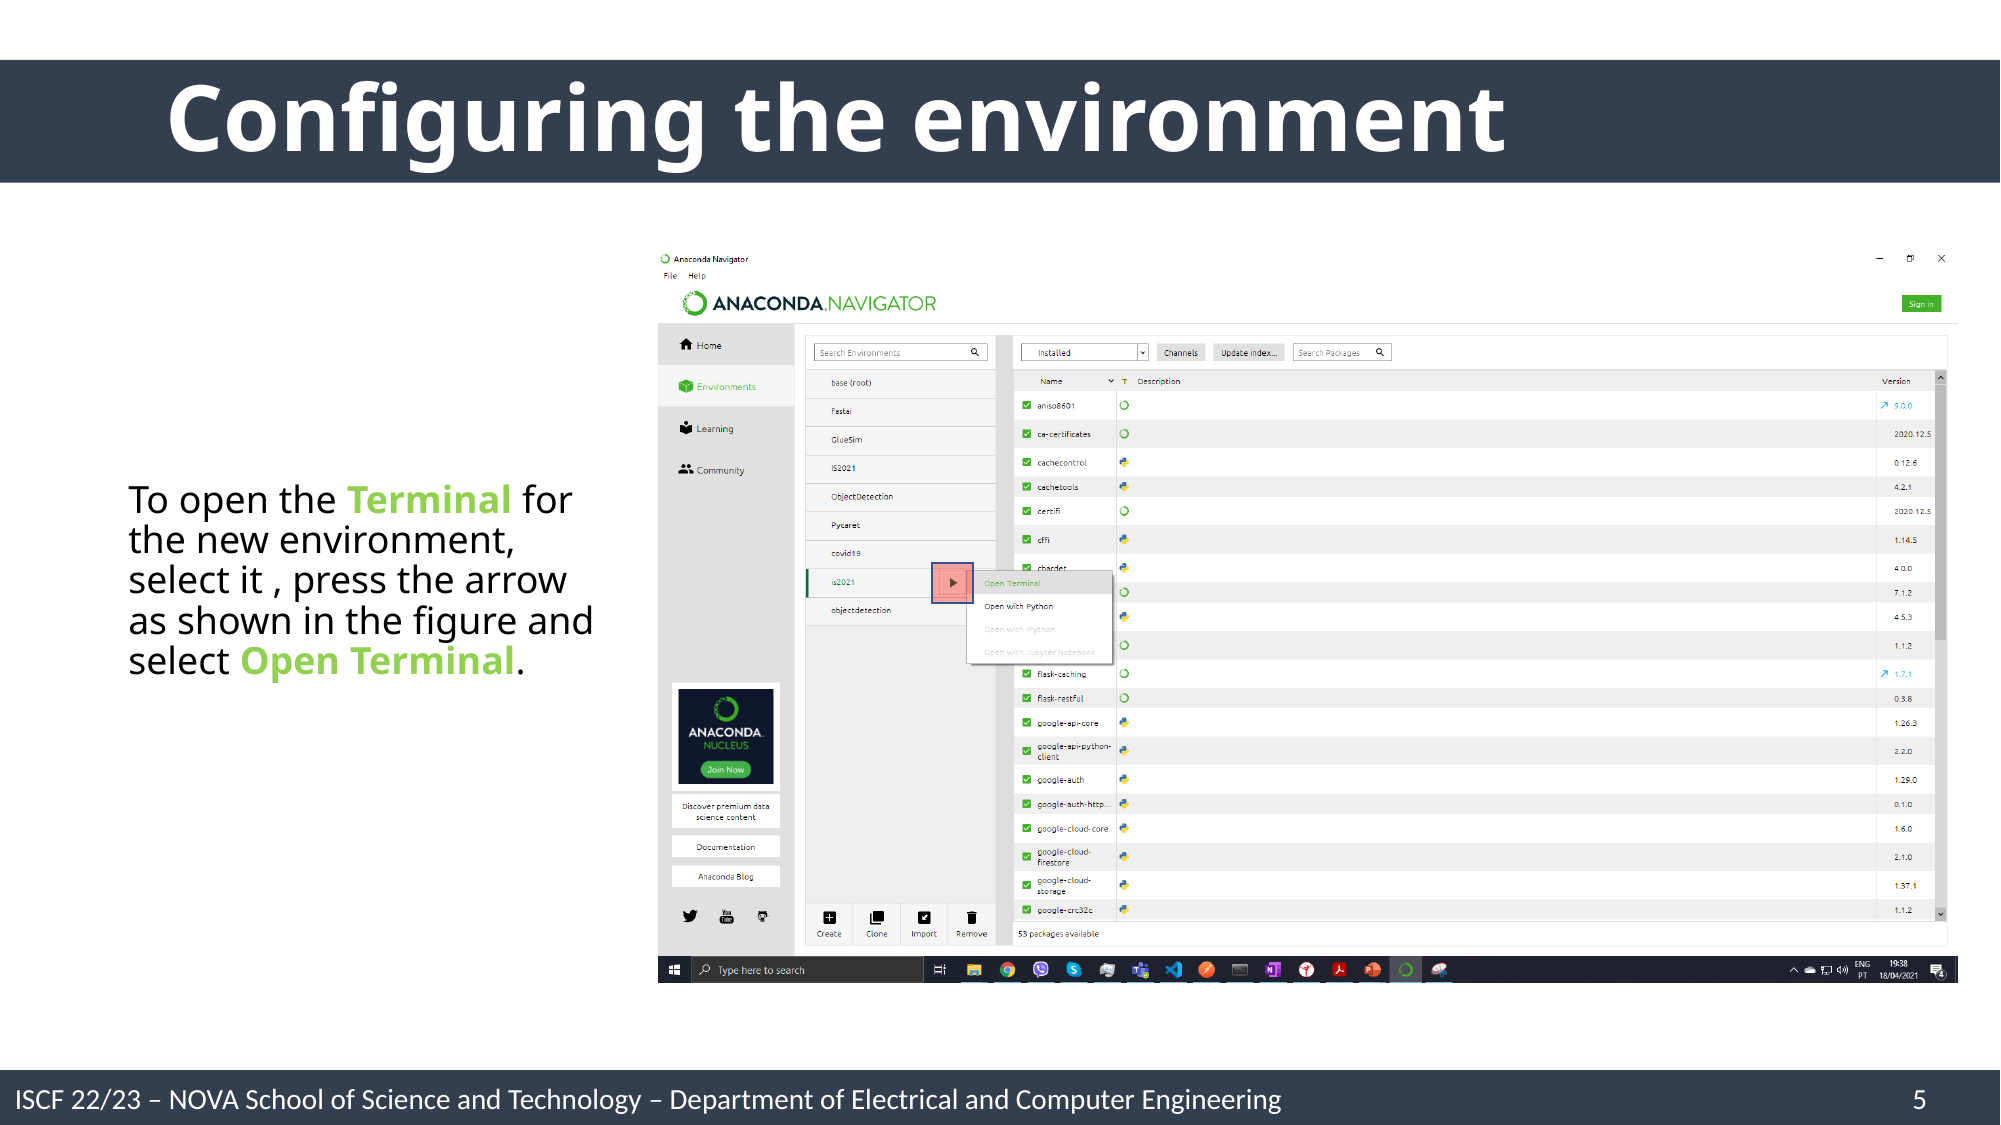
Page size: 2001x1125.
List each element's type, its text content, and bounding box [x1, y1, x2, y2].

text_box Configuring the environment [0, 59, 2000, 183]
text_box [113, 610, 630, 979]
picture [658, 251, 1958, 983]
text_box To open the Terminal for the new environment, select it , press the arrow as shown in the figure and select Open Terminal. [113, 398, 630, 610]
